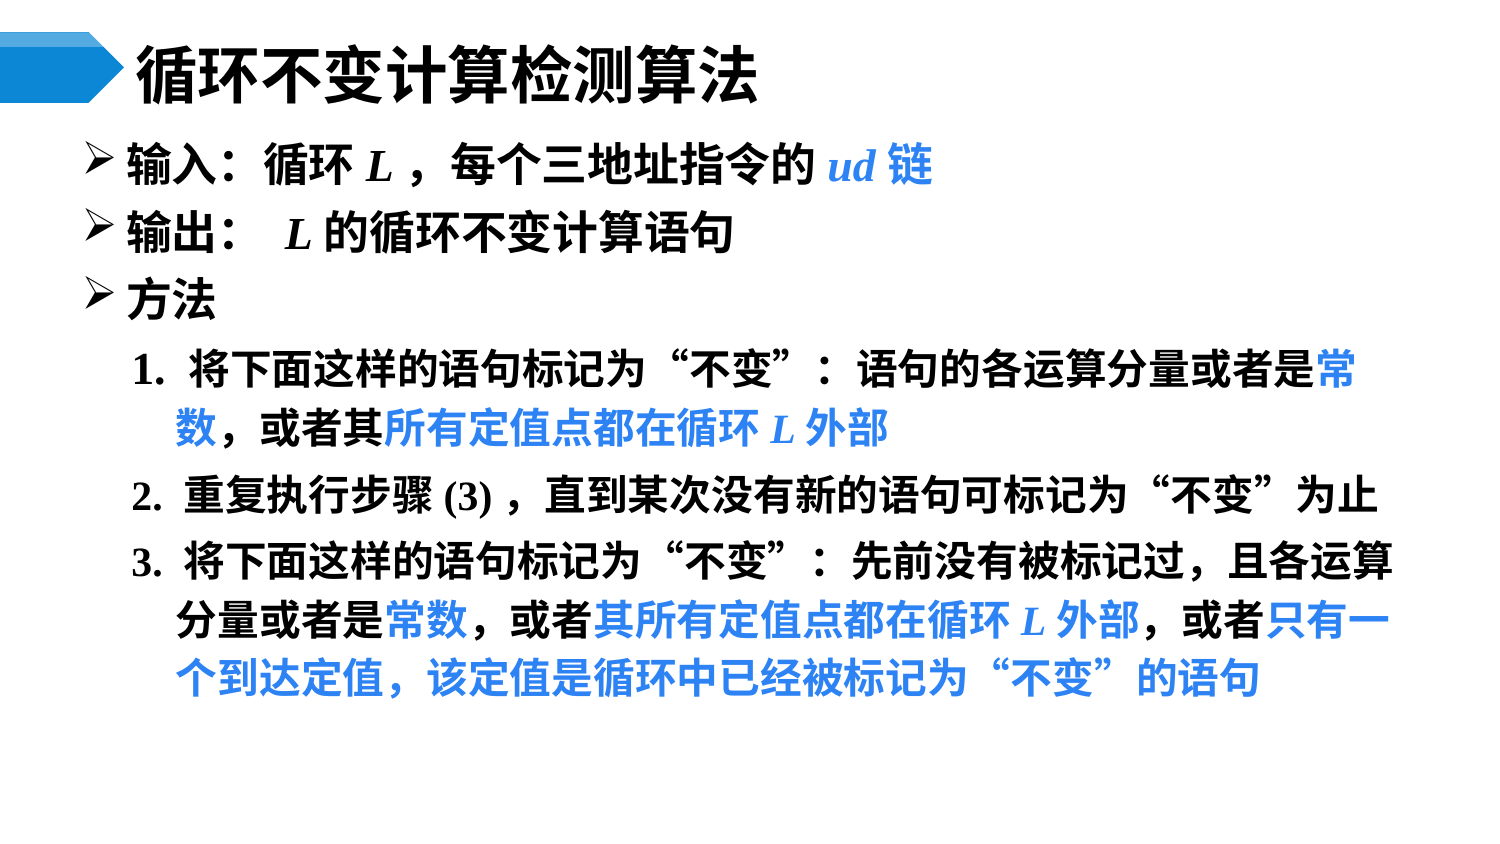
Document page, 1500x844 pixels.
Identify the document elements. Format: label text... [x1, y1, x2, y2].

title 循环不变计算检测算法 [123, 43, 1425, 103]
list 输入：循环L，每个三地址指令的ud链 输出： L的循环不变计算语句 方法 1. 将下面这样的语句标记为“不变”：语句的各运算分量或者是常数，或者其所有定值点都在循环L外部 2. 重复执行步骤(3)，直到某次没有新的语句可标记为“不变”为止 3. 将下面这样的语句标记为“不变”：先前没有被标记过，且各运算分量或者是常数，或者其所有定值点都在循环L外部，或者只有一个到达定值，该定值是循环中已经被标记为“不变”的语句 [70, 127, 1430, 777]
